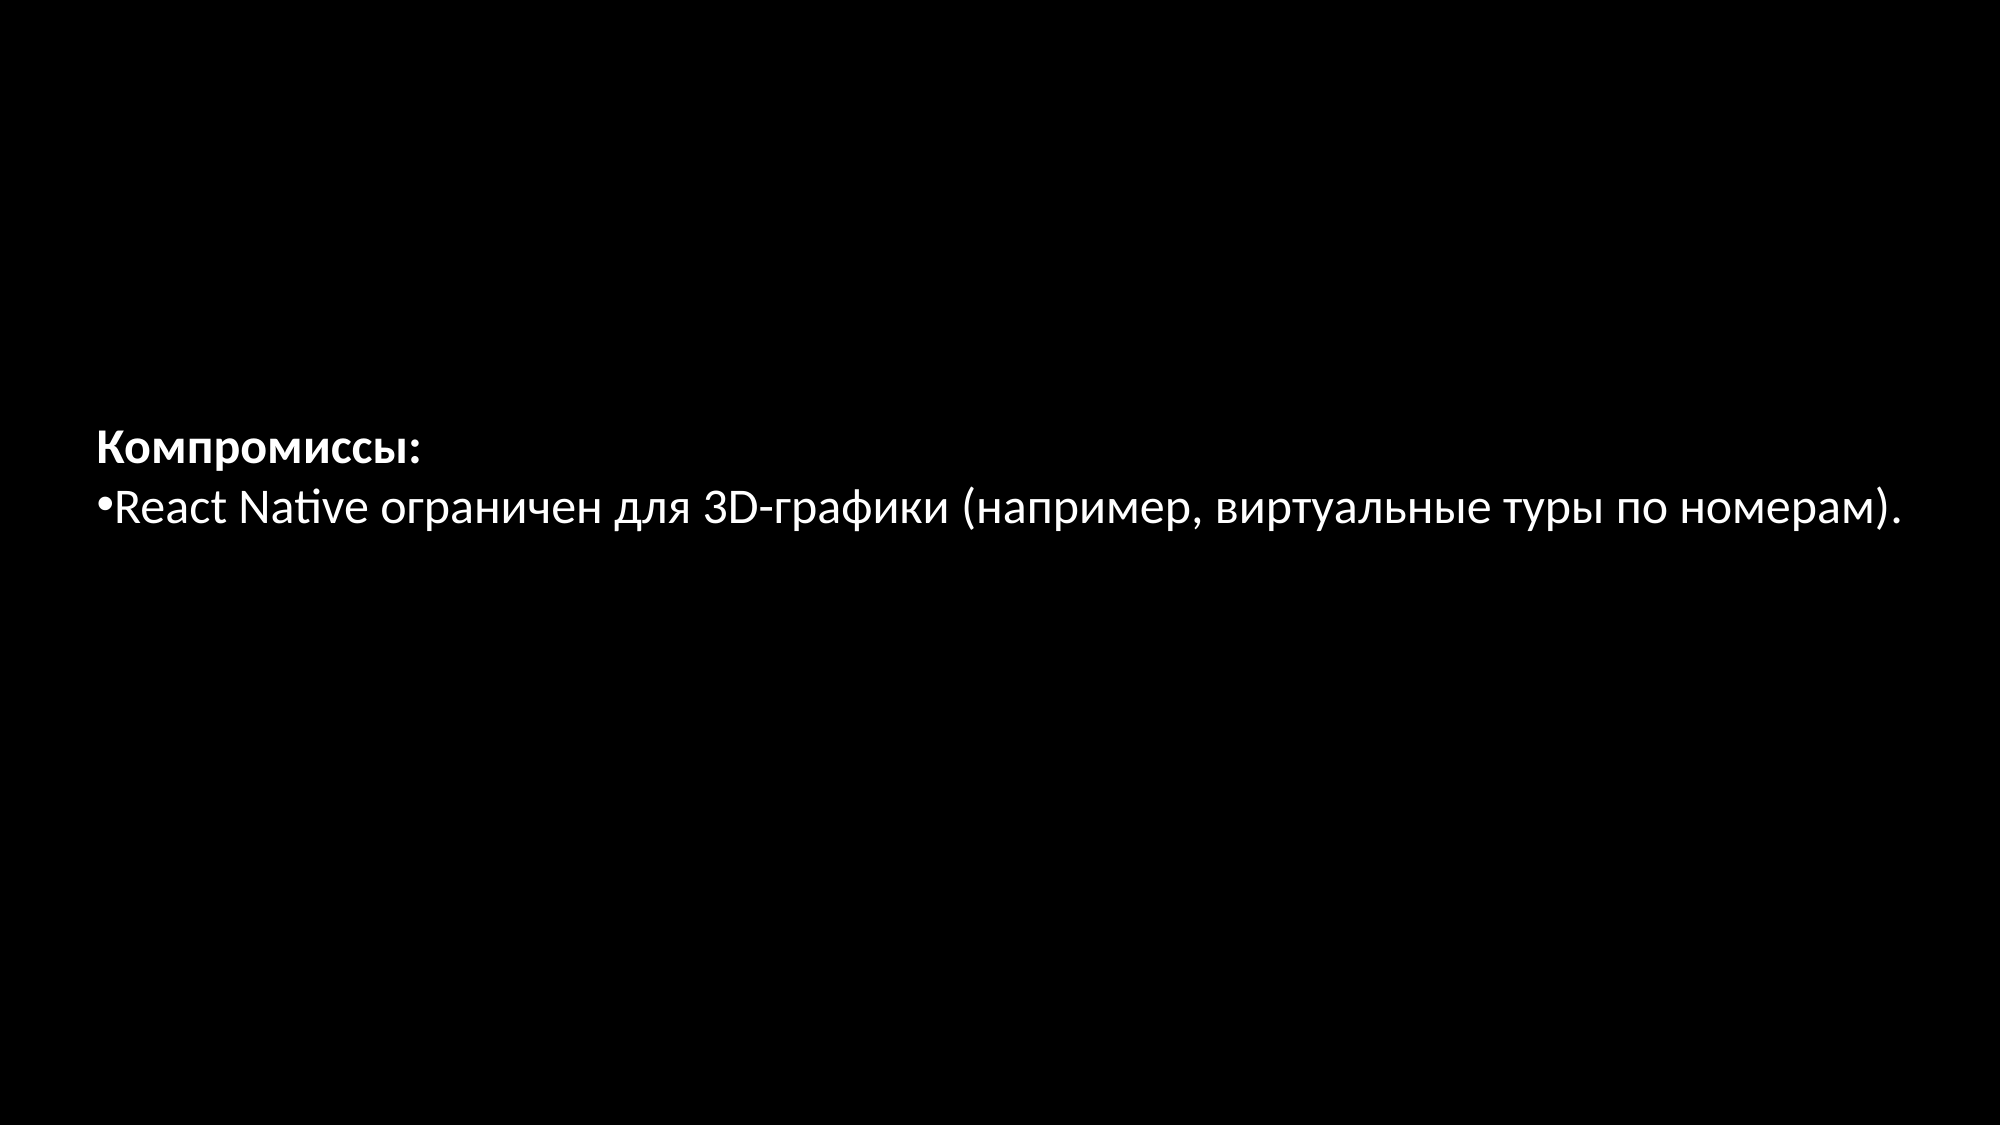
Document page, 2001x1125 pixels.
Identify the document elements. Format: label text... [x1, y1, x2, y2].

text_box Компромиссы: React Native ограничен для 3D-графики (например, виртуальные туры по номерам). [81, 405, 2000, 541]
